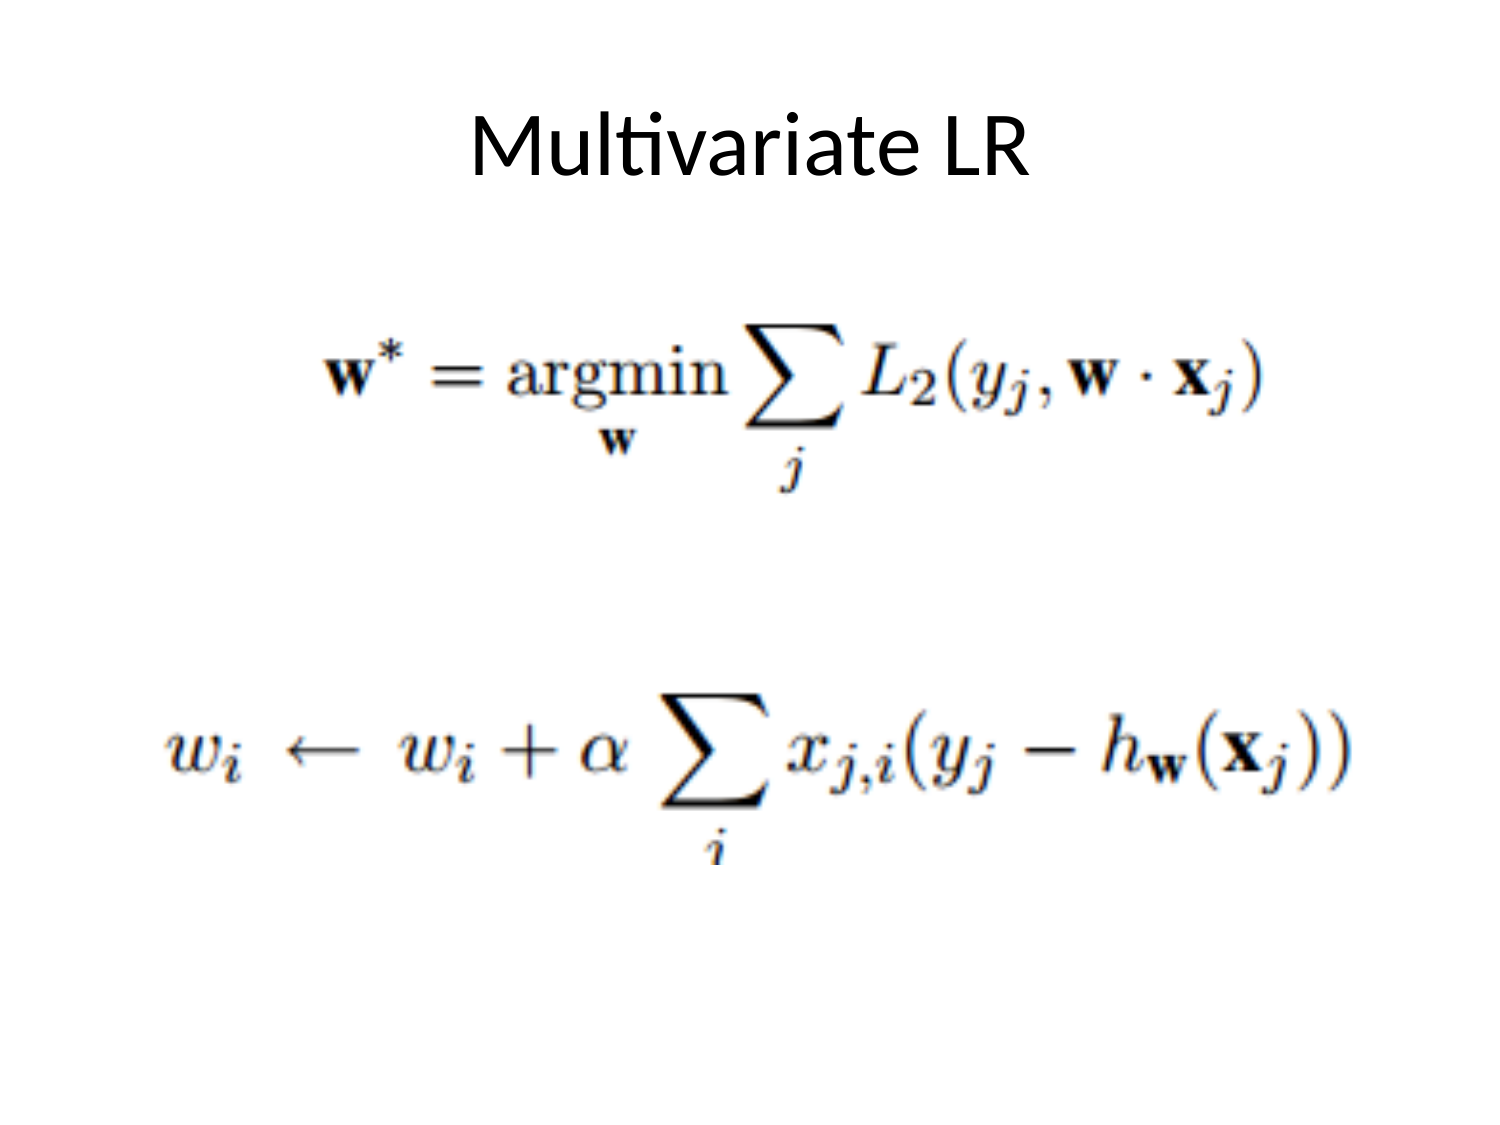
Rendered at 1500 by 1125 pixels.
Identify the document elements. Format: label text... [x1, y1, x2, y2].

picture [112, 649, 1376, 865]
title Multivariate LR [75, 45, 1425, 233]
picture [274, 287, 1276, 508]
